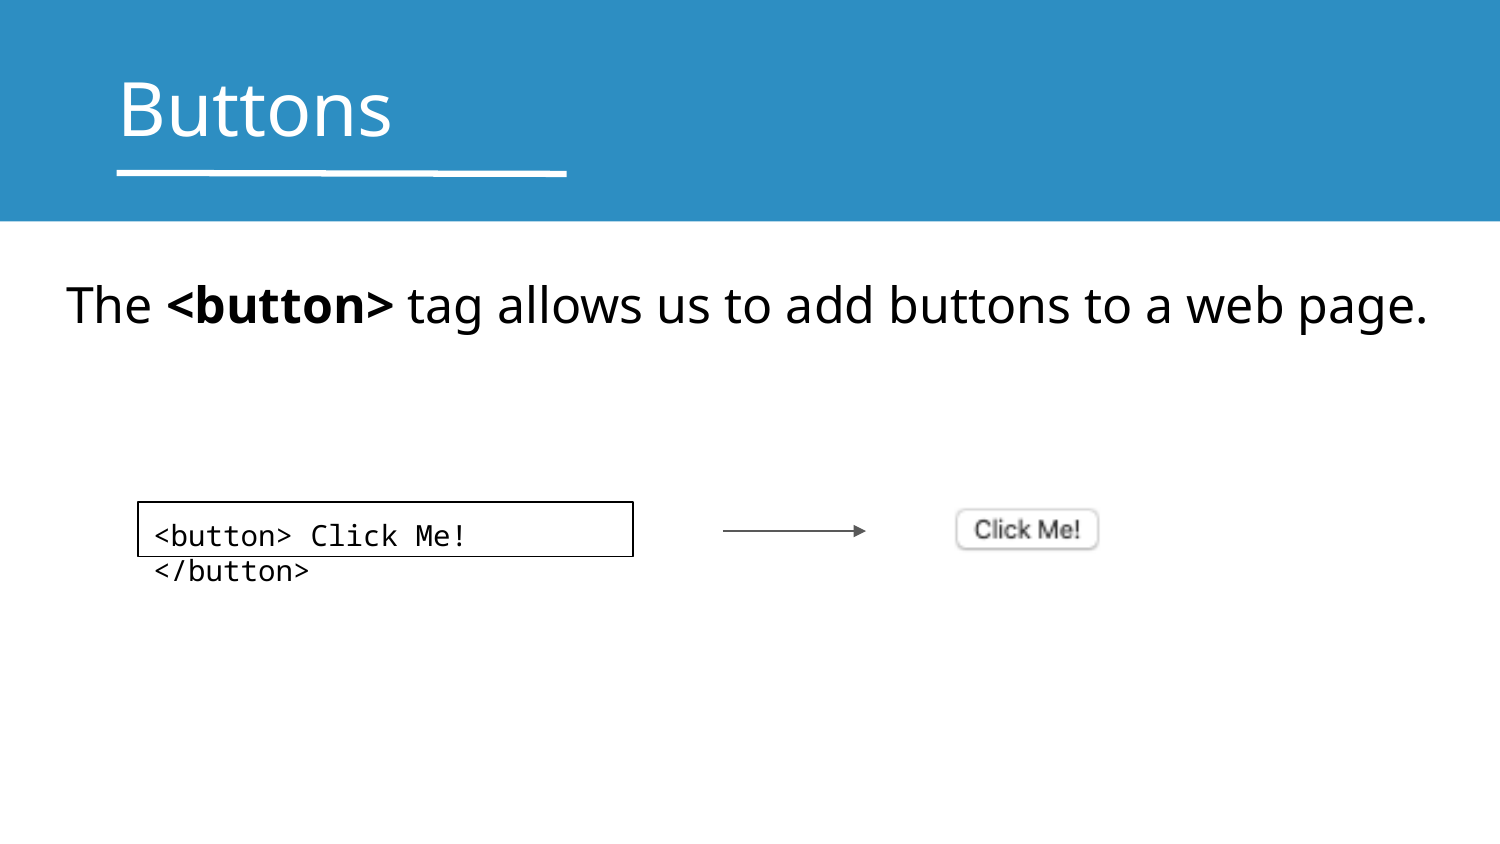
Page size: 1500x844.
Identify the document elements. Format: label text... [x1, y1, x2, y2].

title Buttons [102, 46, 1500, 141]
list The <button> tag allows us to add buttons to a web page. [51, 249, 1449, 810]
text_box <button> Click Me! </button> [138, 502, 633, 557]
picture [948, 487, 1114, 567]
